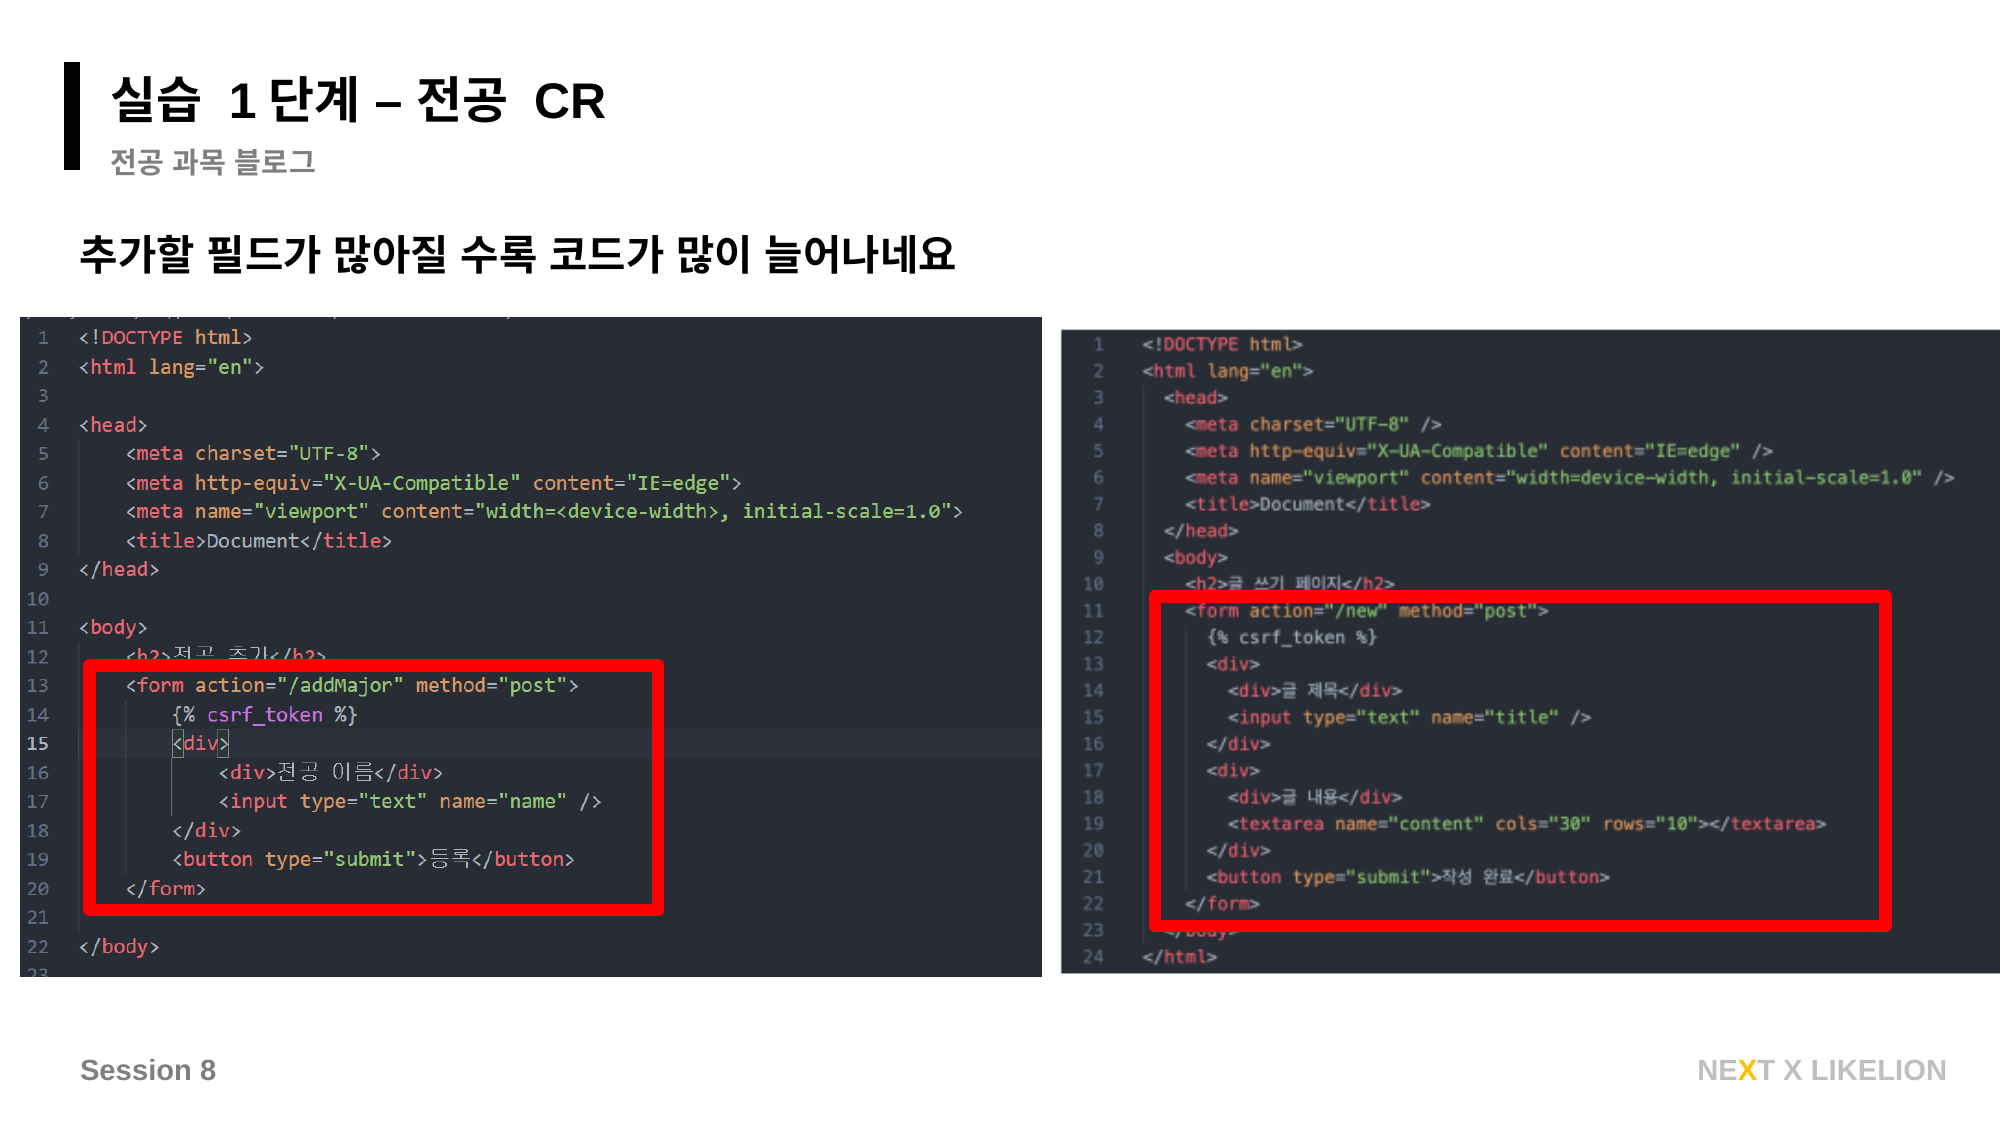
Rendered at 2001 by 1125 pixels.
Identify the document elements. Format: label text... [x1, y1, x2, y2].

picture [20, 317, 1042, 977]
text_box 실습 1단계 – 전공 CR [95, 61, 1350, 137]
text_box Session 8 [65, 1044, 237, 1095]
text_box [64, 63, 80, 170]
text_box 전공 과목 블로그 [95, 137, 440, 188]
text_box 추가할 필드가 많아질 수록 코드가 많이 늘어나네요 [65, 221, 1724, 287]
picture [1058, 320, 2000, 996]
text_box NEXT X LIKELION [1682, 1044, 1965, 1095]
